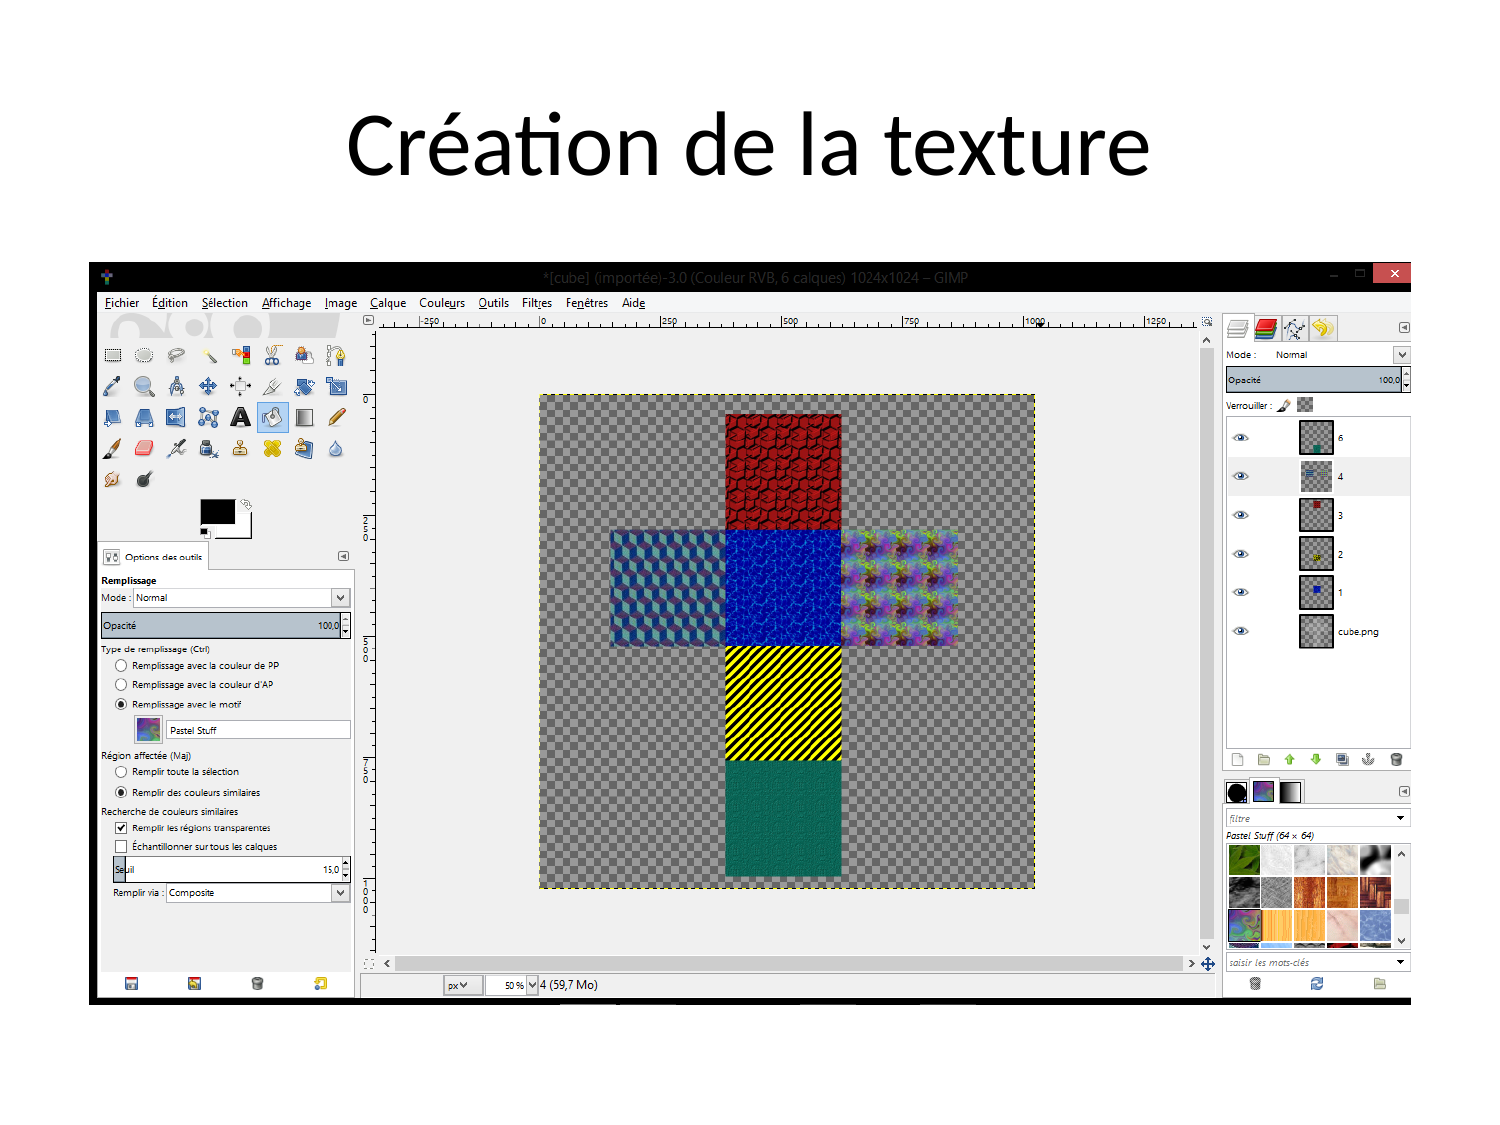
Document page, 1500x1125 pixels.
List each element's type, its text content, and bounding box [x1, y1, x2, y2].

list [89, 262, 1411, 1006]
title Création de la texture [75, 45, 1425, 233]
